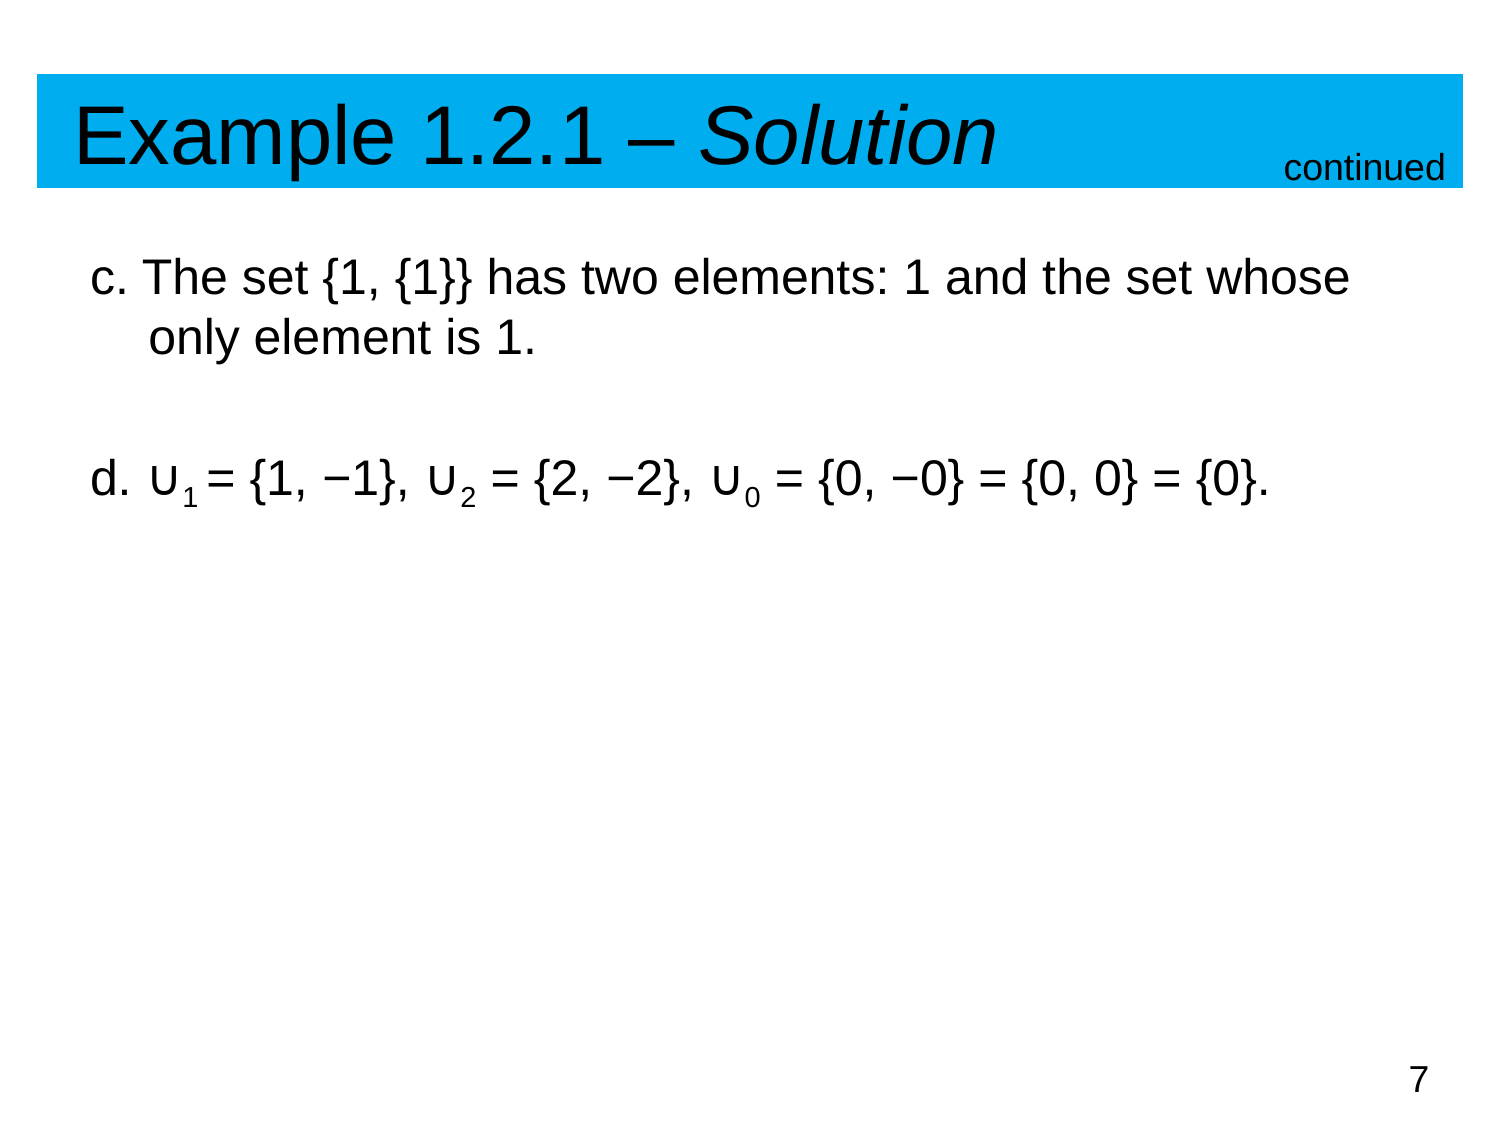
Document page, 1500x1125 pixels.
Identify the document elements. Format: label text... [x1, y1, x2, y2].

title Example 1.2.1 – Solution [58, 37, 1408, 225]
list c. The set {1, {1}} has two elements: 1 and the set whose only element is 1. d. ∪1 = {1, −1}, ∪2 = {2, −2}, ∪0 = {0, −0} = {0, 0} = {0}. [75, 237, 1425, 600]
list continued [1268, 135, 1463, 206]
